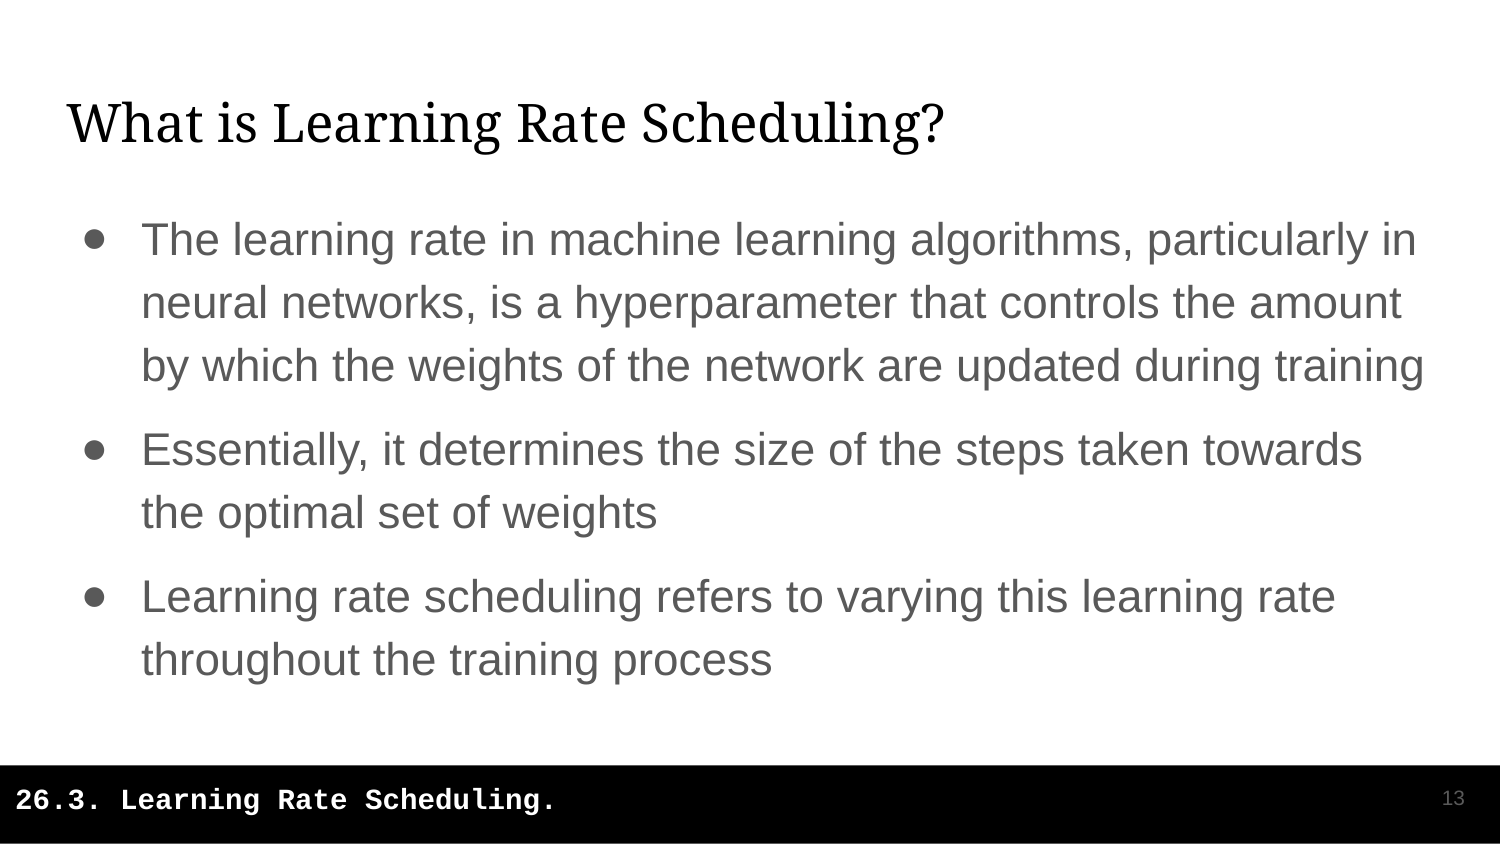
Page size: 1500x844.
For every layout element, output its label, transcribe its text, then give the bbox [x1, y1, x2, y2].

list The learning rate in machine learning algorithms, particularly in neural networks, is a hyperparameter that controls the amount by which the weights of the network are updated during training Essentially, it determines the size of the steps taken towards the optimal set of weights Learning rate scheduling refers to varying this learning rate throughout the training process [51, 186, 1449, 729]
text_box 26.3. Learning Rate Scheduling. [0, 765, 1500, 844]
title What is Learning Rate Scheduling? [51, 74, 1449, 169]
slide_number ‹#› [1389, 764, 1480, 830]
